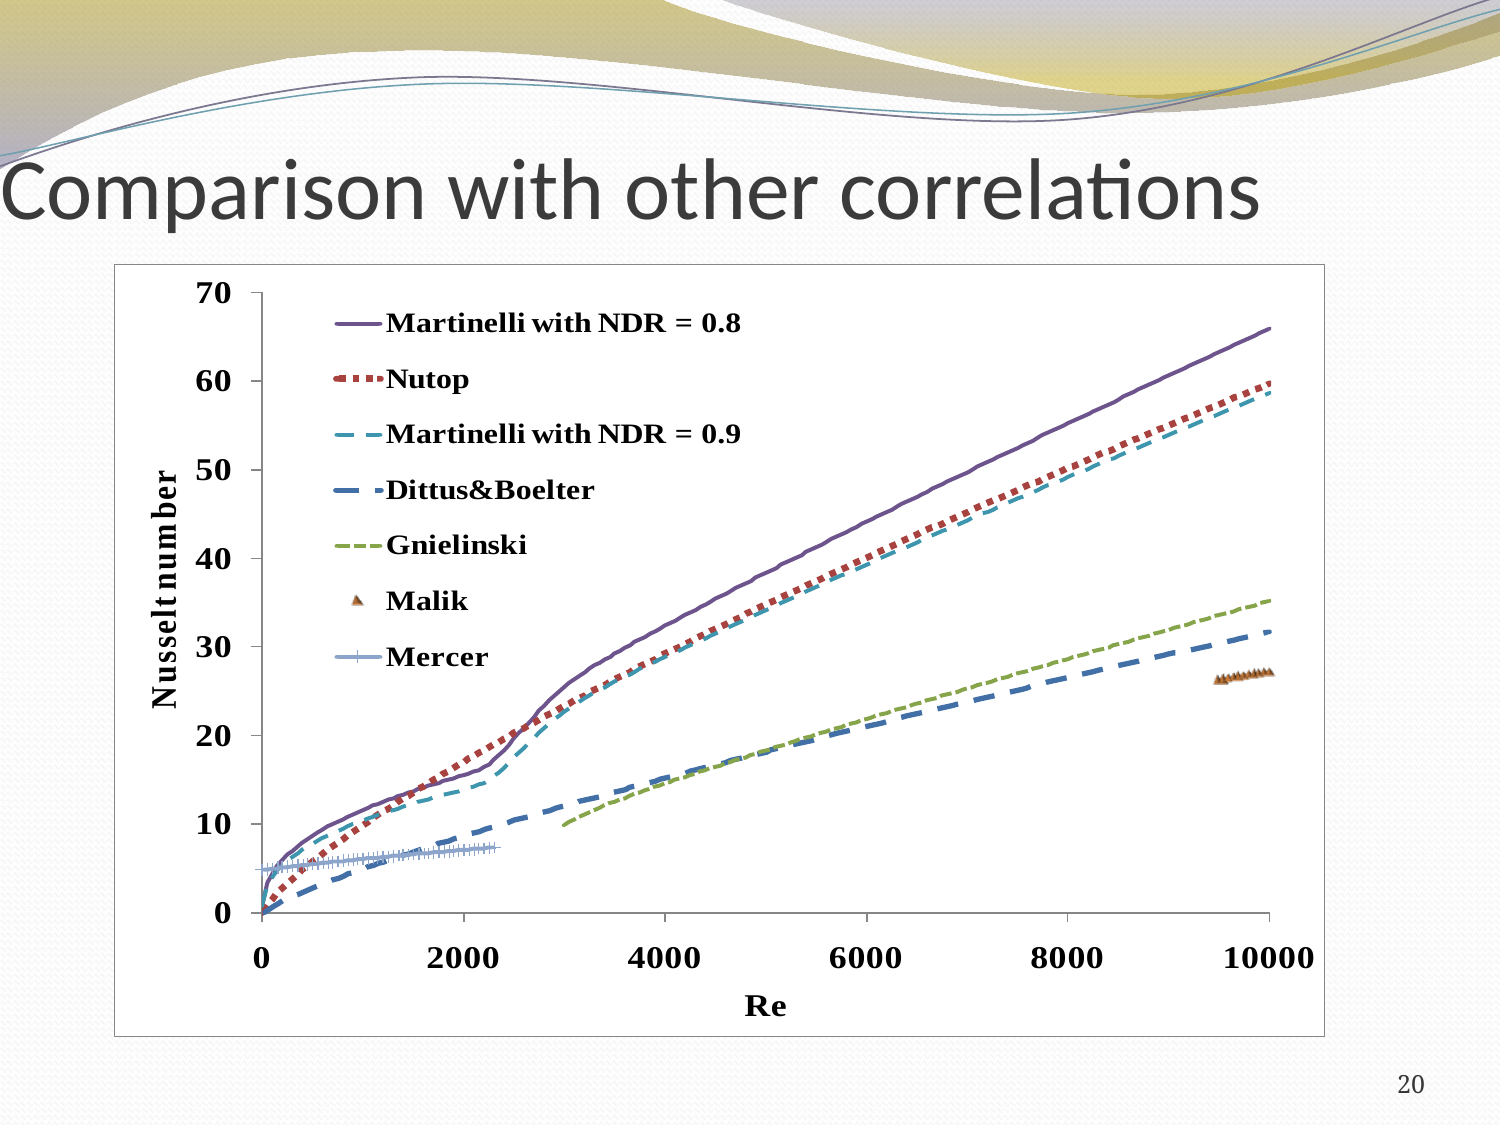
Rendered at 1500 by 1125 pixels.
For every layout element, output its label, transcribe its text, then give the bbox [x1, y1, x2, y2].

title Comparison with other correlations [0, 50, 1450, 238]
picture [112, 262, 1326, 1038]
slide_number 20 [1299, 1042, 1425, 1103]
